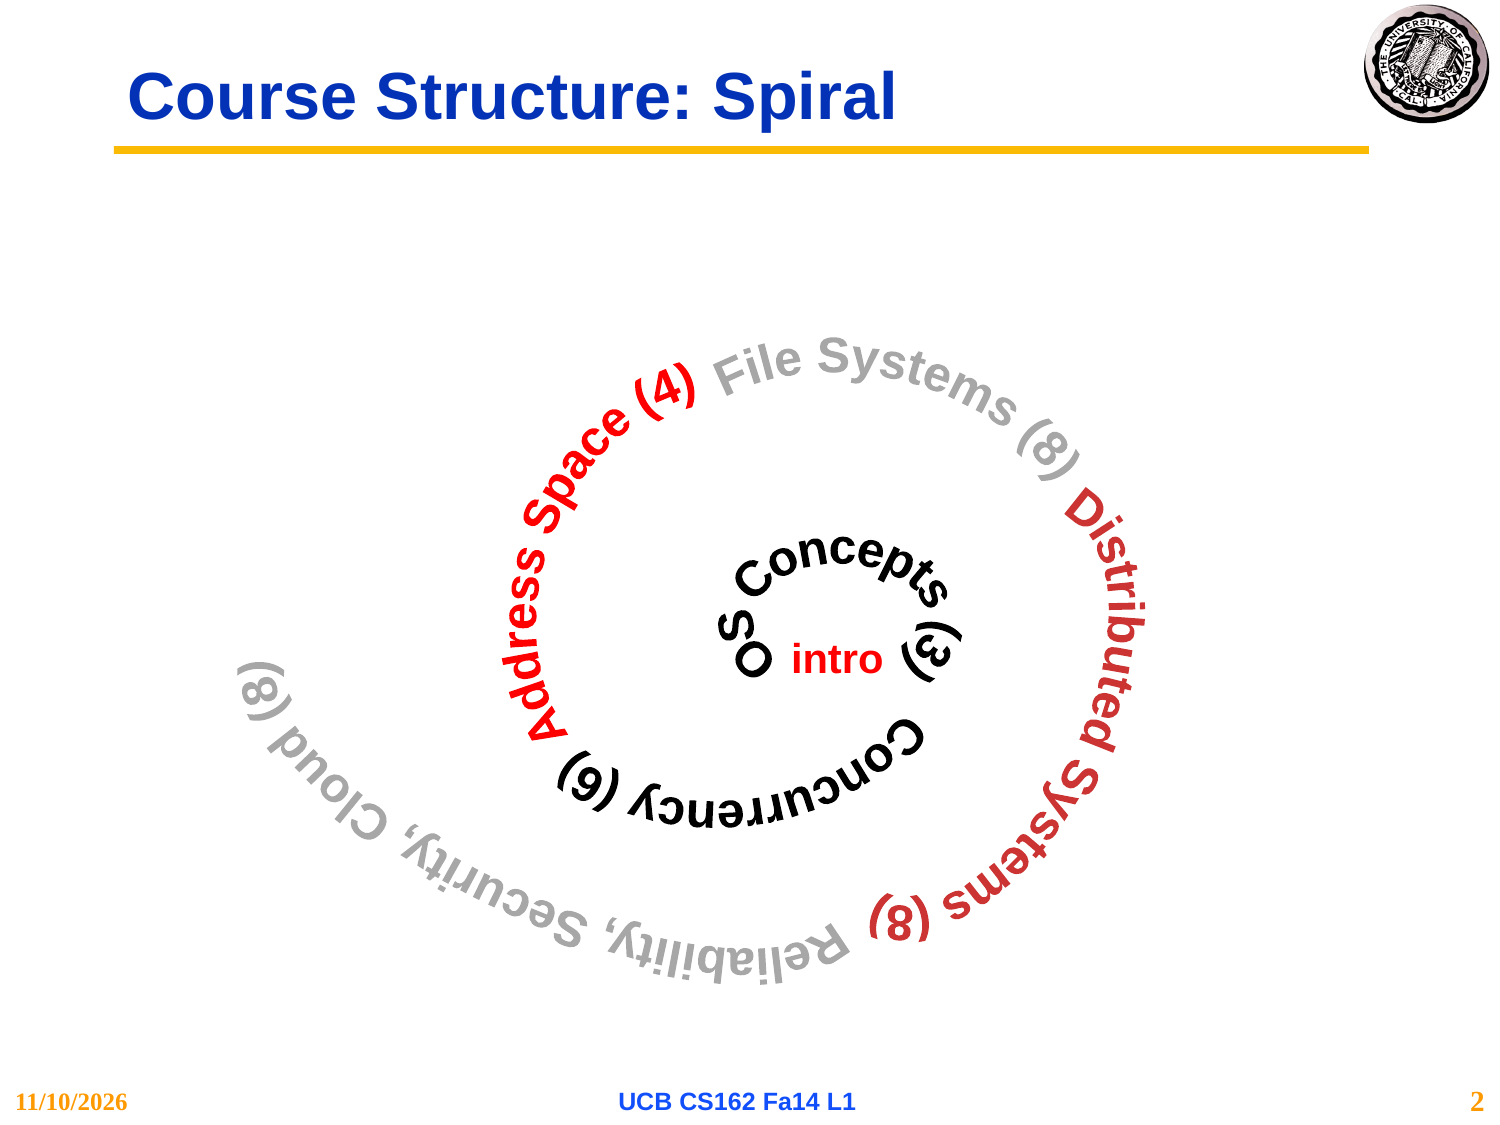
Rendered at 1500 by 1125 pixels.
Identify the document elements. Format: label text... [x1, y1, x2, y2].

picture [1350, 0, 1500, 127]
text_box intro [774, 624, 900, 690]
title Course Structure: Spiral [112, 37, 1375, 159]
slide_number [0, 1074, 251, 1125]
footer UCB CS162 Fa14 L1 [499, 1074, 976, 1125]
slide_number 2 [1412, 1074, 1500, 1125]
